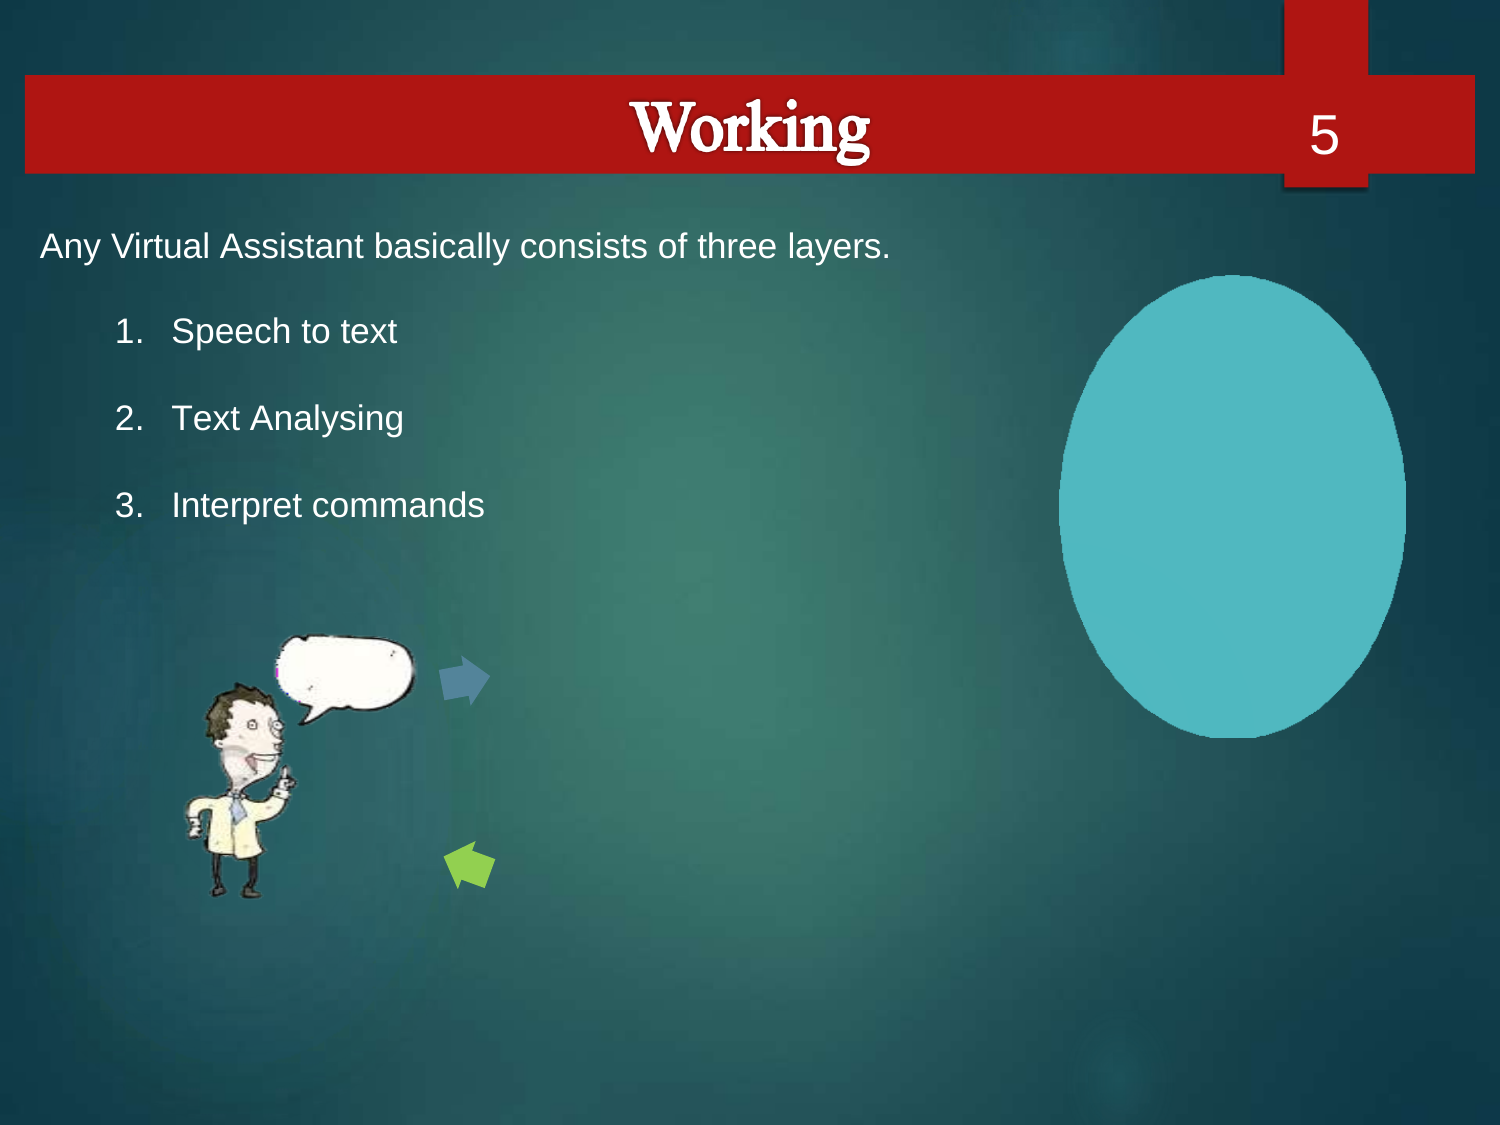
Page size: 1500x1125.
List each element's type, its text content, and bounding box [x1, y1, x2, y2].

picture [0, 0, 1500, 1125]
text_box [24, 74, 1476, 174]
text_box [438, 655, 491, 706]
text_box [443, 841, 496, 890]
text_box Speech to text Text Analysing Interpret commands [112, 306, 490, 525]
title Any Virtual Assistant basically consists of three layers. [37, 221, 894, 412]
